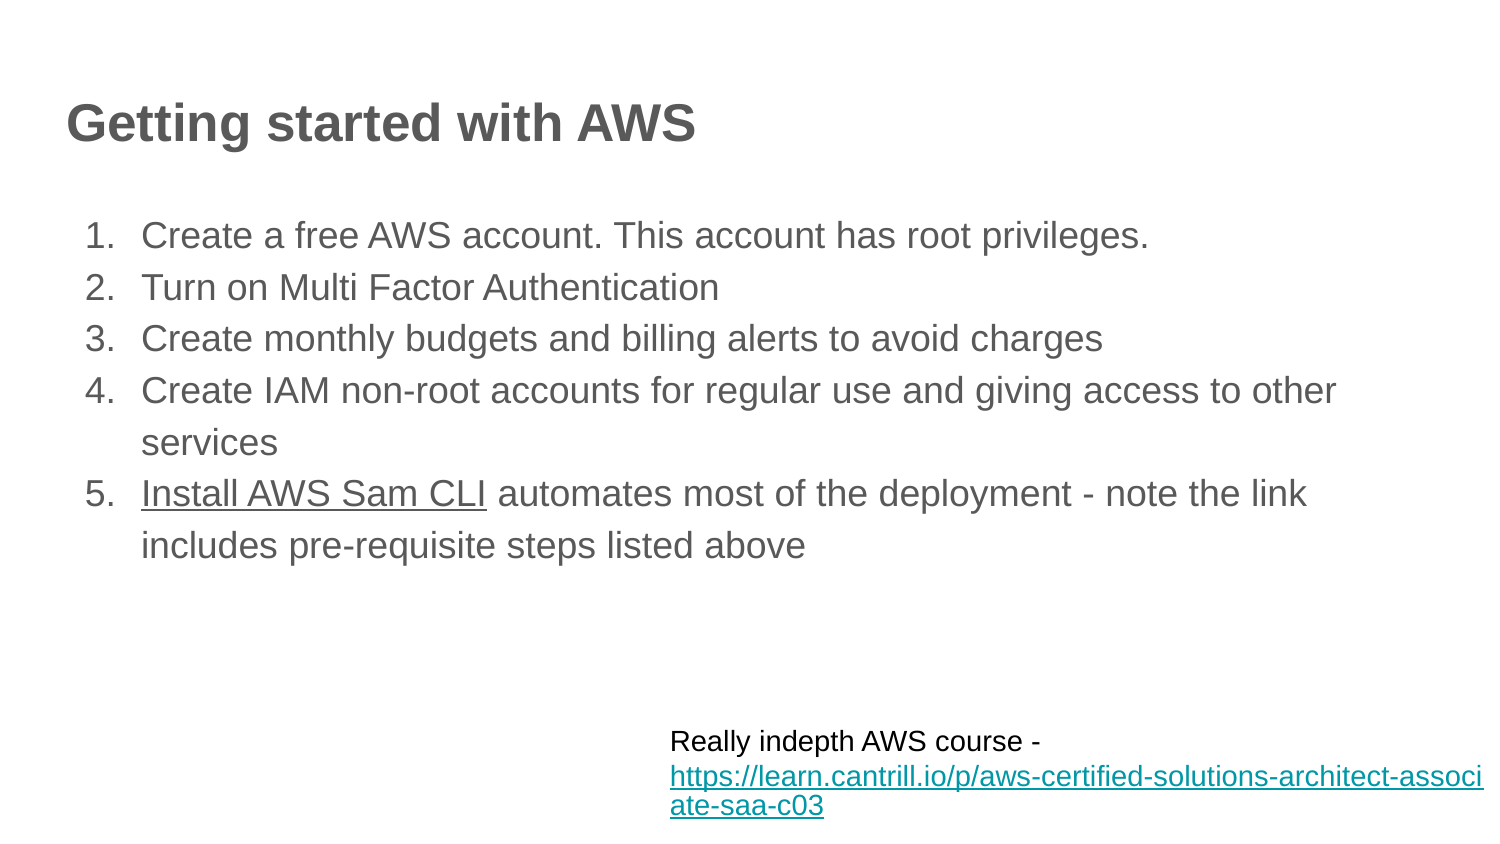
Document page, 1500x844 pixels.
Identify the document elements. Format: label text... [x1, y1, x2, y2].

list Create a free AWS account. This account has root privileges. Turn on Multi Factor Authentication Create monthly budgets and billing alerts to avoid charges Create IAM non-root accounts for regular use and giving access to other services Install AWS Sam CLI automates most of the deployment - note the link includes pre-requisite steps listed above [51, 189, 1449, 750]
title Getting started with AWS [51, 72, 1449, 167]
text_box Really indepth AWS course - https://learn.cantrill.io/p/aws-certified-solutions-architect-associate-saa-c03 [654, 707, 1500, 843]
